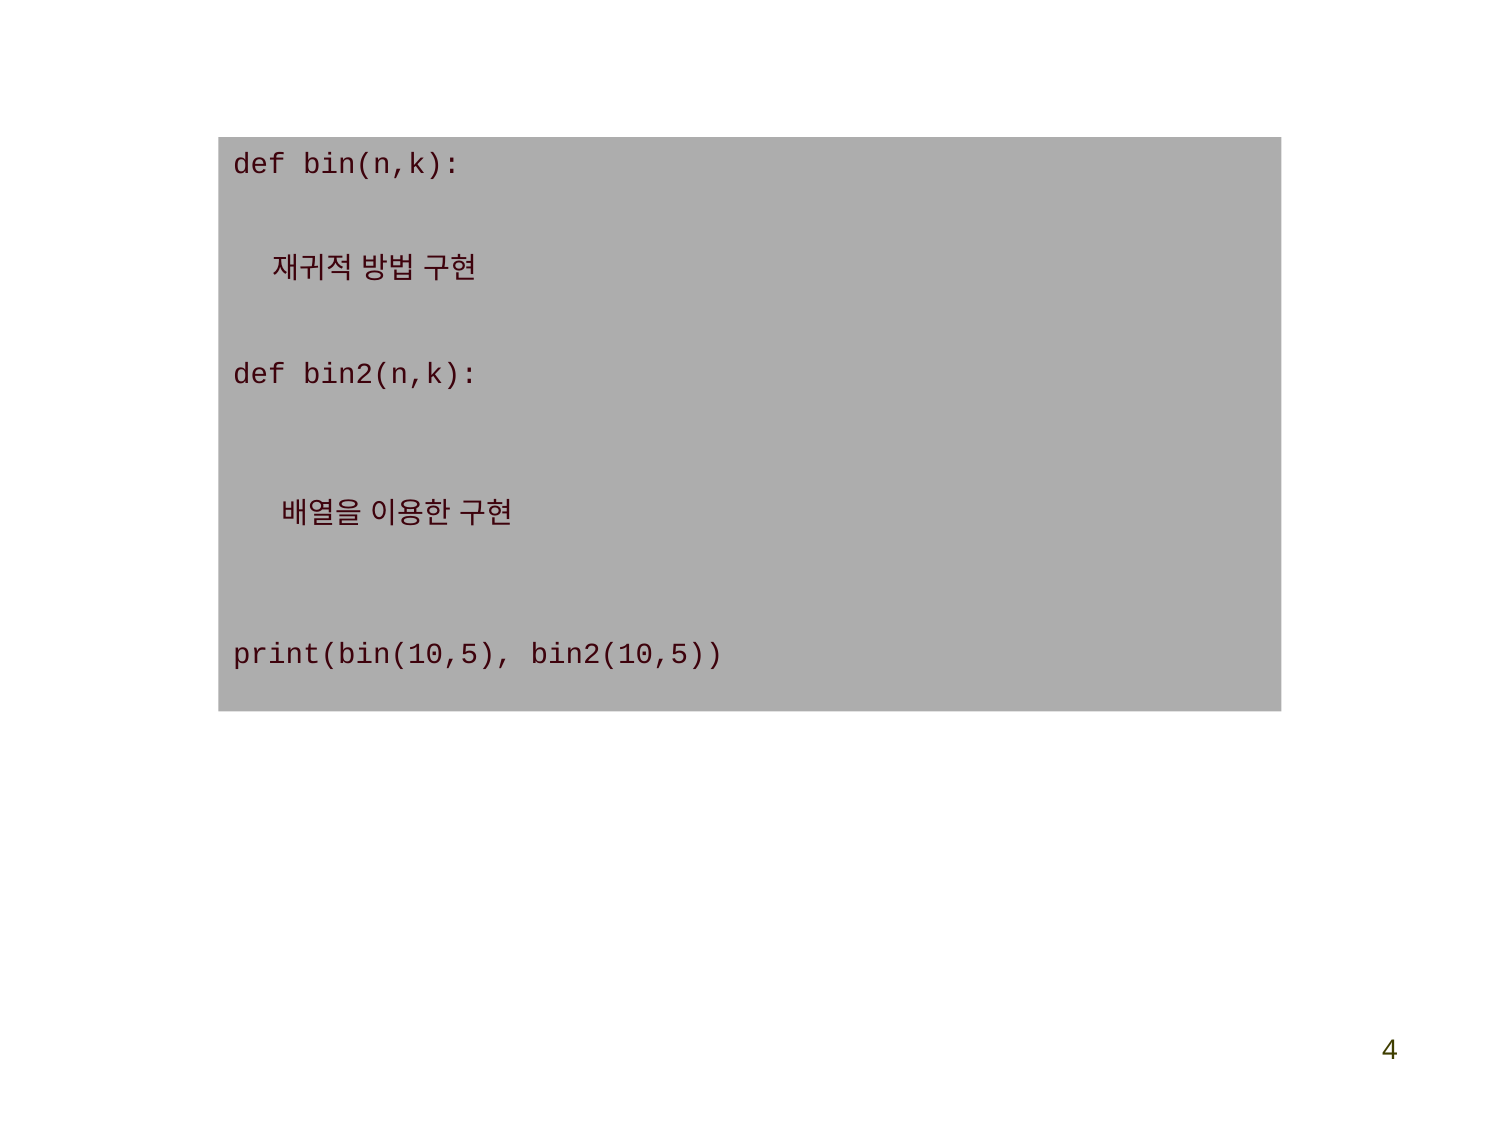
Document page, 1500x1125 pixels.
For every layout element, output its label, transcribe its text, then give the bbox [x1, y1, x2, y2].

slide_number 4 [1099, 1024, 1413, 1101]
text_box def bin(n,k): 재귀적 방법 구현 def bin2(n,k): 배열을 이용한 구현 print(bin(10,5), bin2(10,5)) [218, 137, 1282, 712]
